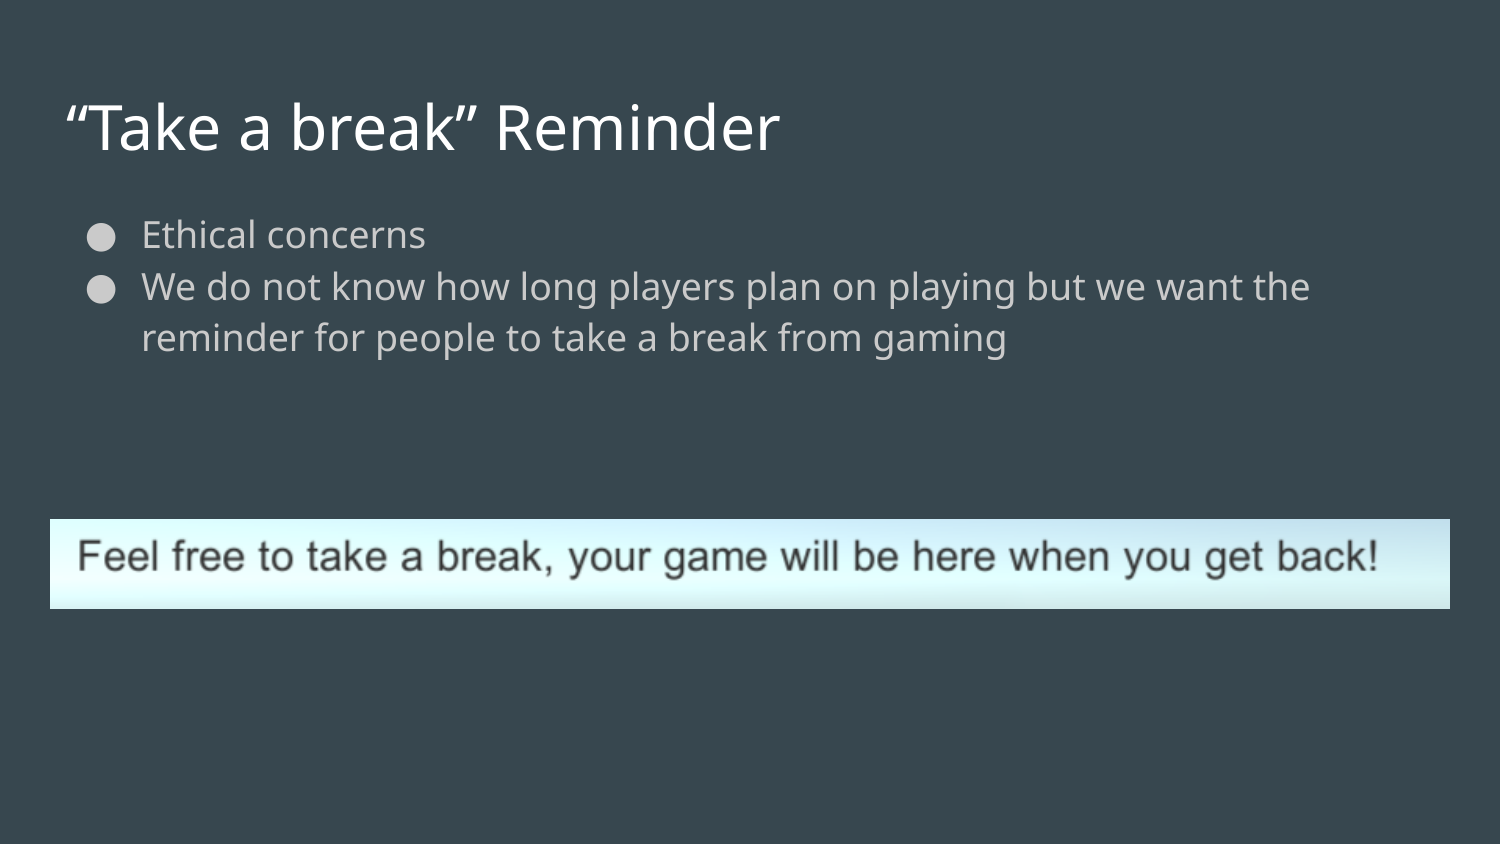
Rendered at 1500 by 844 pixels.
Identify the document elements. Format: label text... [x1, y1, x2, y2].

picture [50, 518, 1450, 609]
list Ethical concerns We do not know how long players plan on playing but we want the reminder for people to take a break from gaming [51, 189, 1449, 455]
title “Take a break” Reminder [51, 72, 1449, 167]
